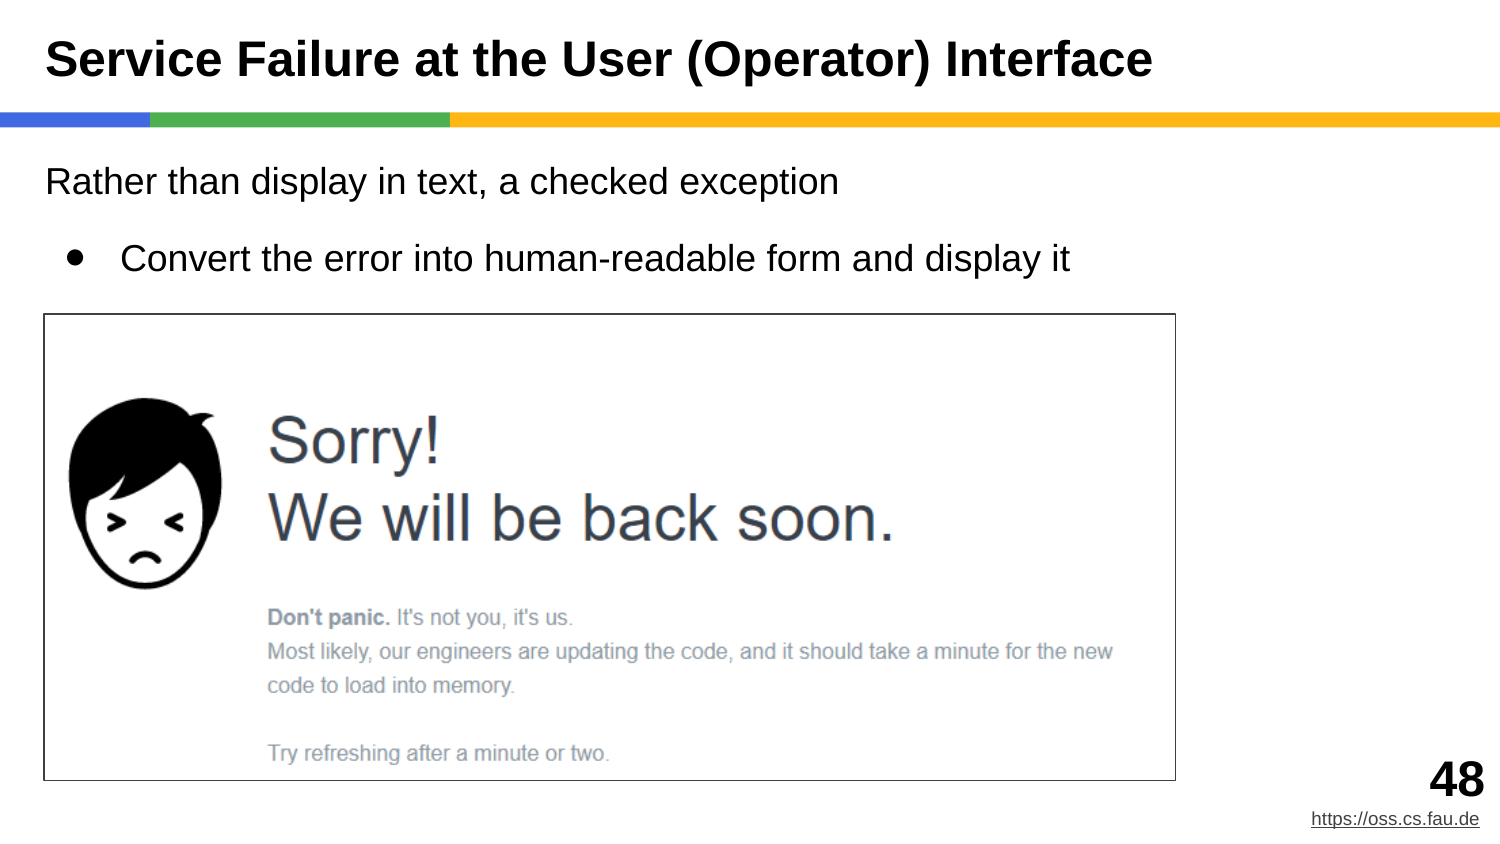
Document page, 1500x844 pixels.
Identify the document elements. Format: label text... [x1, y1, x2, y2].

list Rather than display in text, a checked exception Convert the error into human-readable form and display it [45, 150, 1455, 825]
slide_number ‹#› https://oss.cs.fau.de [1200, 724, 1500, 844]
title Service Failure at the User (Operator) Interface [0, 0, 1500, 113]
picture [44, 314, 1176, 781]
